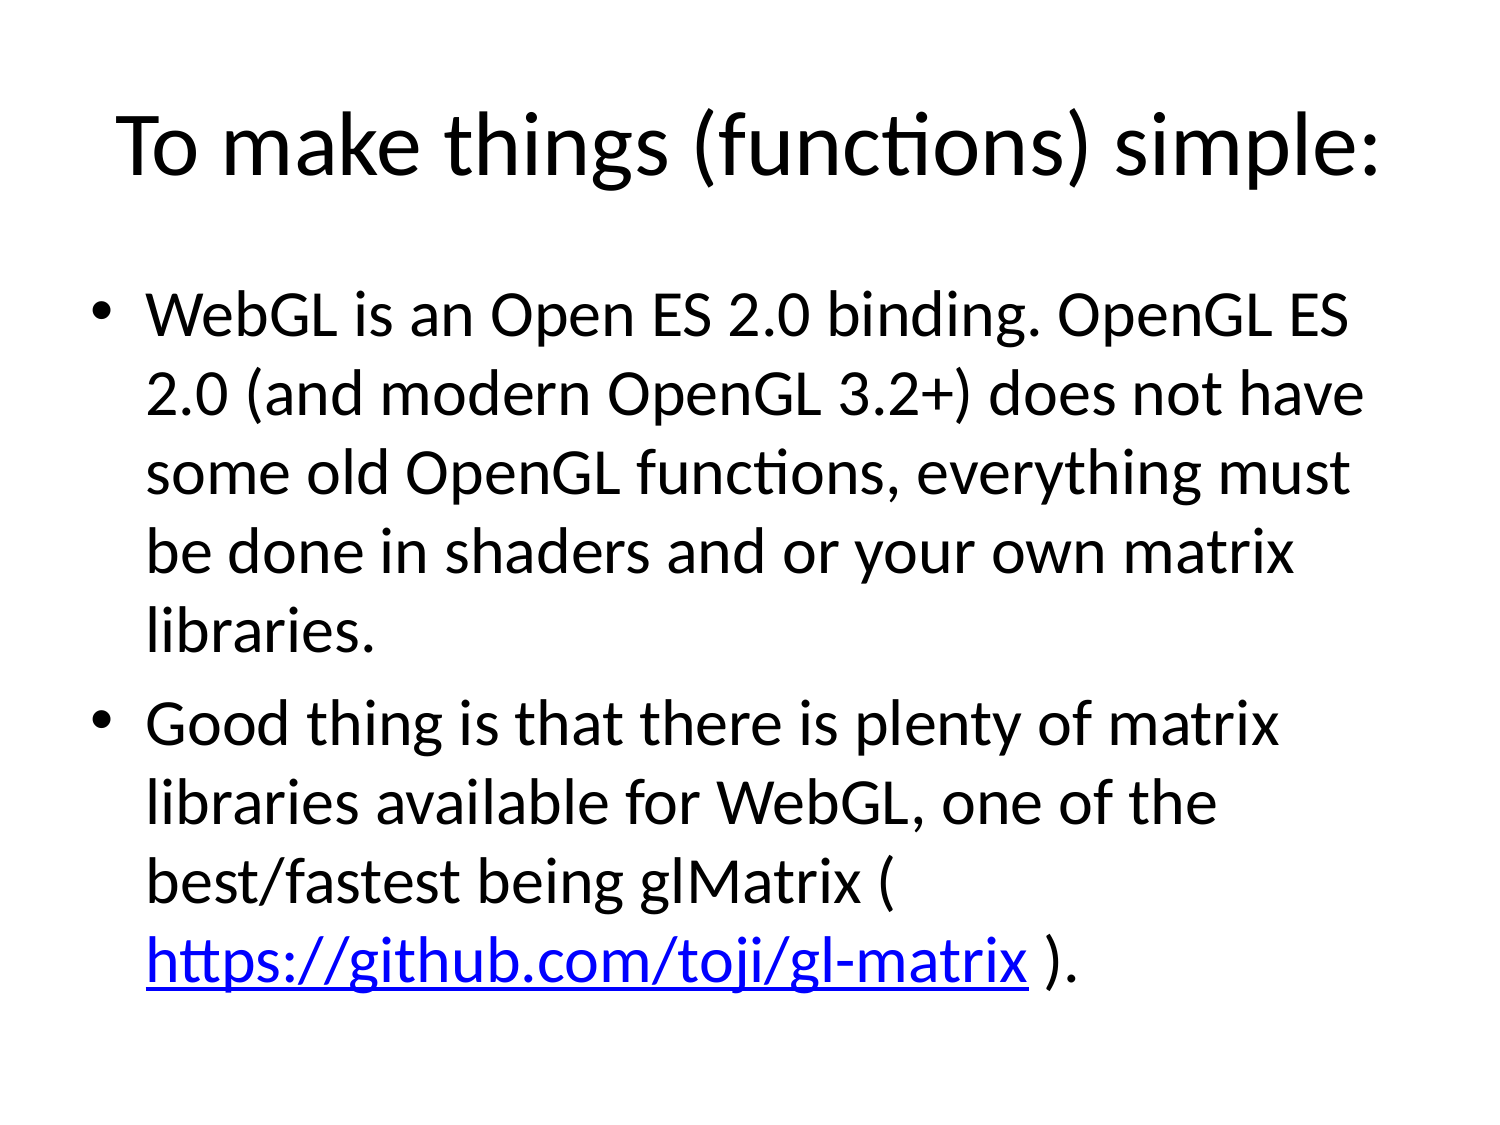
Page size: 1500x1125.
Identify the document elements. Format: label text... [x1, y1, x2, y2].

list WebGL is an Open ES 2.0 binding. OpenGL ES 2.0 (and modern OpenGL 3.2+) does not have some old OpenGL functions, everything must be done in shaders and or your own matrix libraries. Good thing is that there is plenty of matrix libraries available for WebGL, one of the best/fastest being glMatrix ( https://github.com/toji/gl-matrix ). [75, 262, 1425, 1005]
title To make things (functions) simple: [75, 45, 1425, 233]
